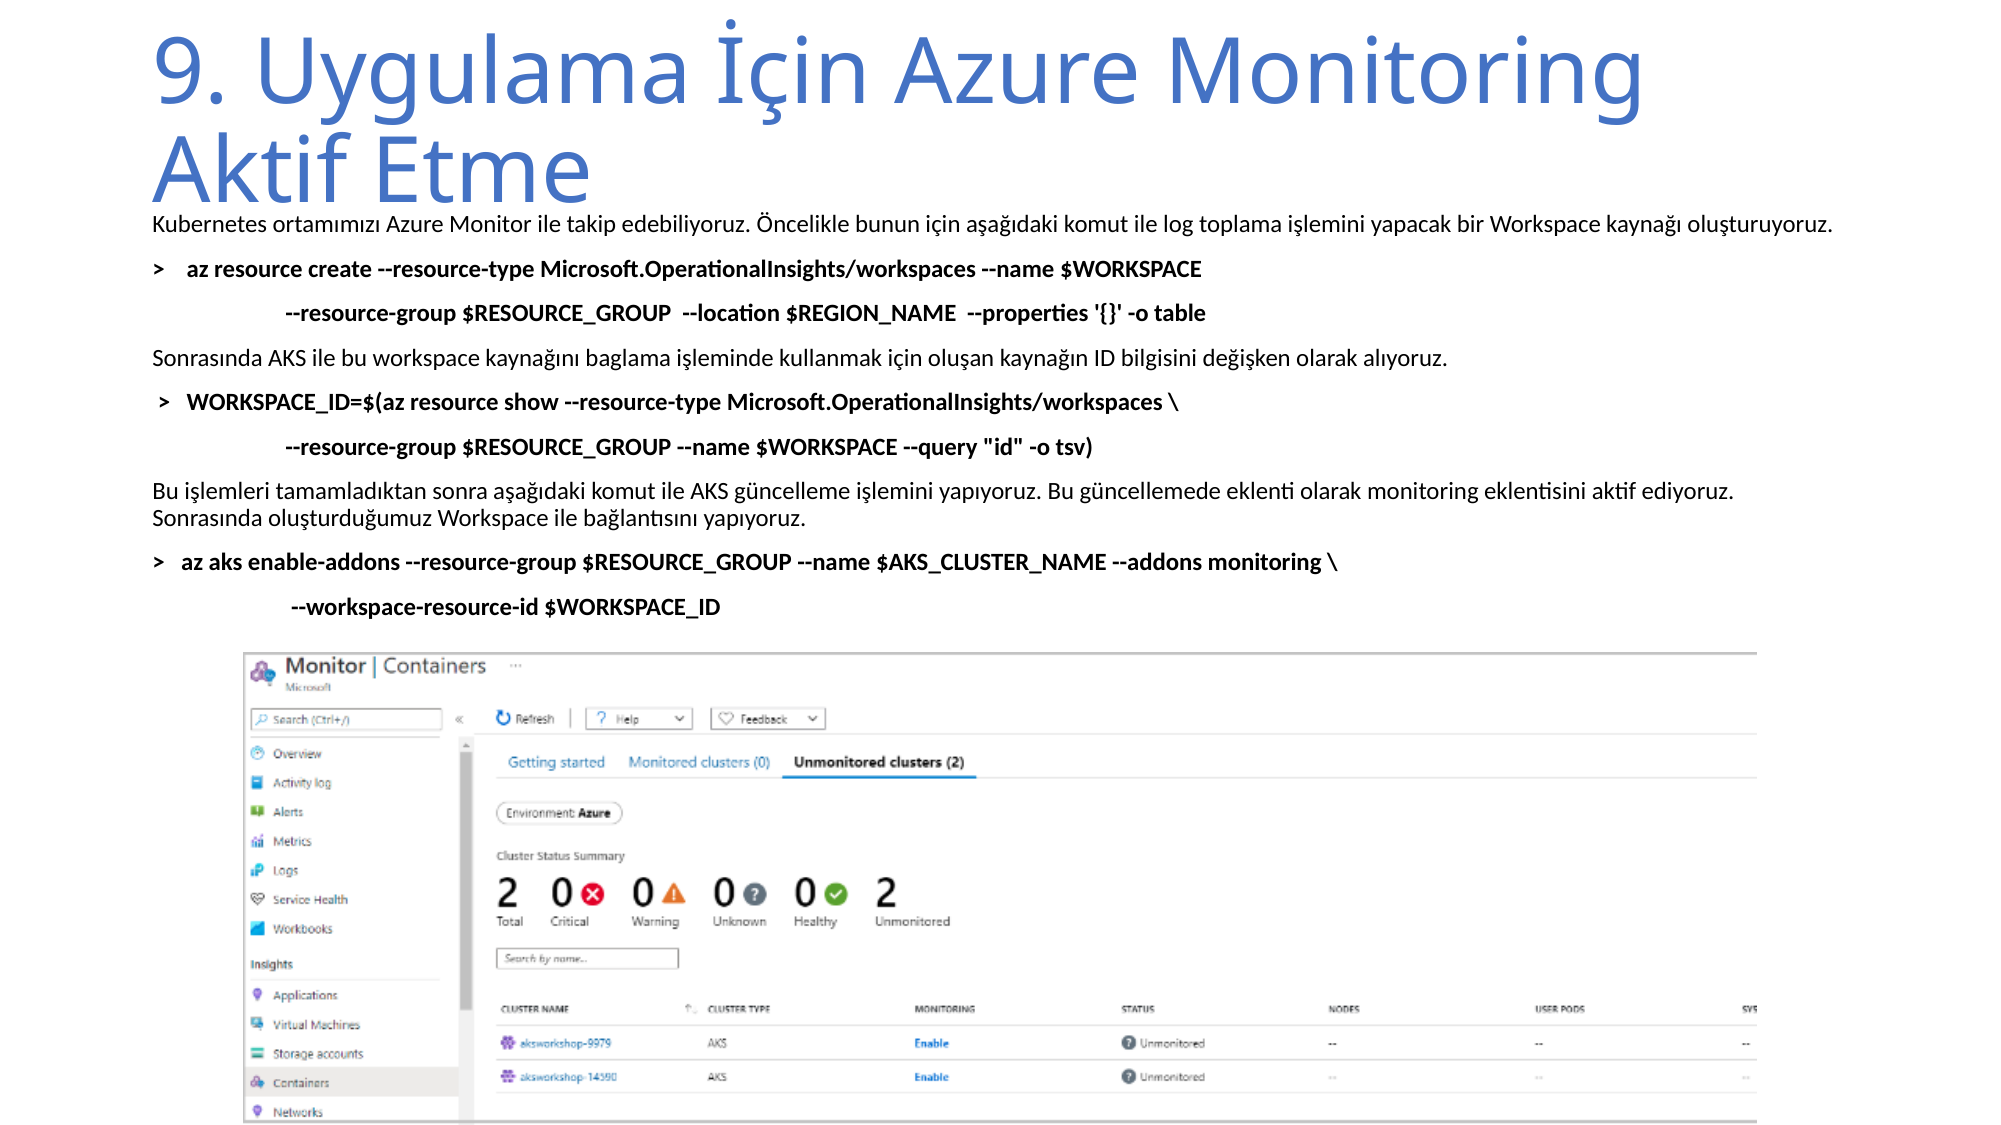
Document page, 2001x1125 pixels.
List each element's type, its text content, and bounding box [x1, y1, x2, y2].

list Kubernetes ortamımızı Azure Monitor ile takip edebiliyoruz. Öncelikle bunun için aşağıdaki komut ile log toplama işlemini yapacak bir Workspace kaynağı oluşturuyoruz. > az resource create --resource-type Microsoft.OperationalInsights/workspaces --name $WORKSPACE --resource-group $RESOURCE_GROUP --location $REGION_NAME --properties '{}' -o table Sonrasında AKS ile bu workspace kaynağını baglama işleminde kullanmak için oluşan kaynağın ID bilgisini değişken olarak alıyoruz. > WORKSPACE_ID=$(az resource show --resource-type Microsoft.OperationalInsights/workspaces \ --resource-group $RESOURCE_GROUP --name $WORKSPACE --query "id" -o tsv) Bu işlemleri tamamladıktan sonra aşağıdaki komut ile AKS güncelleme işlemini yapıyoruz. Bu güncellemede eklenti olarak monitoring eklentisini aktif ediyoruz. Sonrasında oluşturduğumuz Workspace ile bağlantısını yapıyoruz. > az aks enable-addons --resource-group $RESOURCE_GROUP --name $AKS_CLUSTER_NAME --addons monitoring \ --workspace-resource-id $WORKSPACE_ID [137, 203, 1863, 660]
title 9. Uygulama İçin Azure Monitoring Aktif Etme [137, 59, 1863, 186]
picture [243, 652, 1757, 1125]
